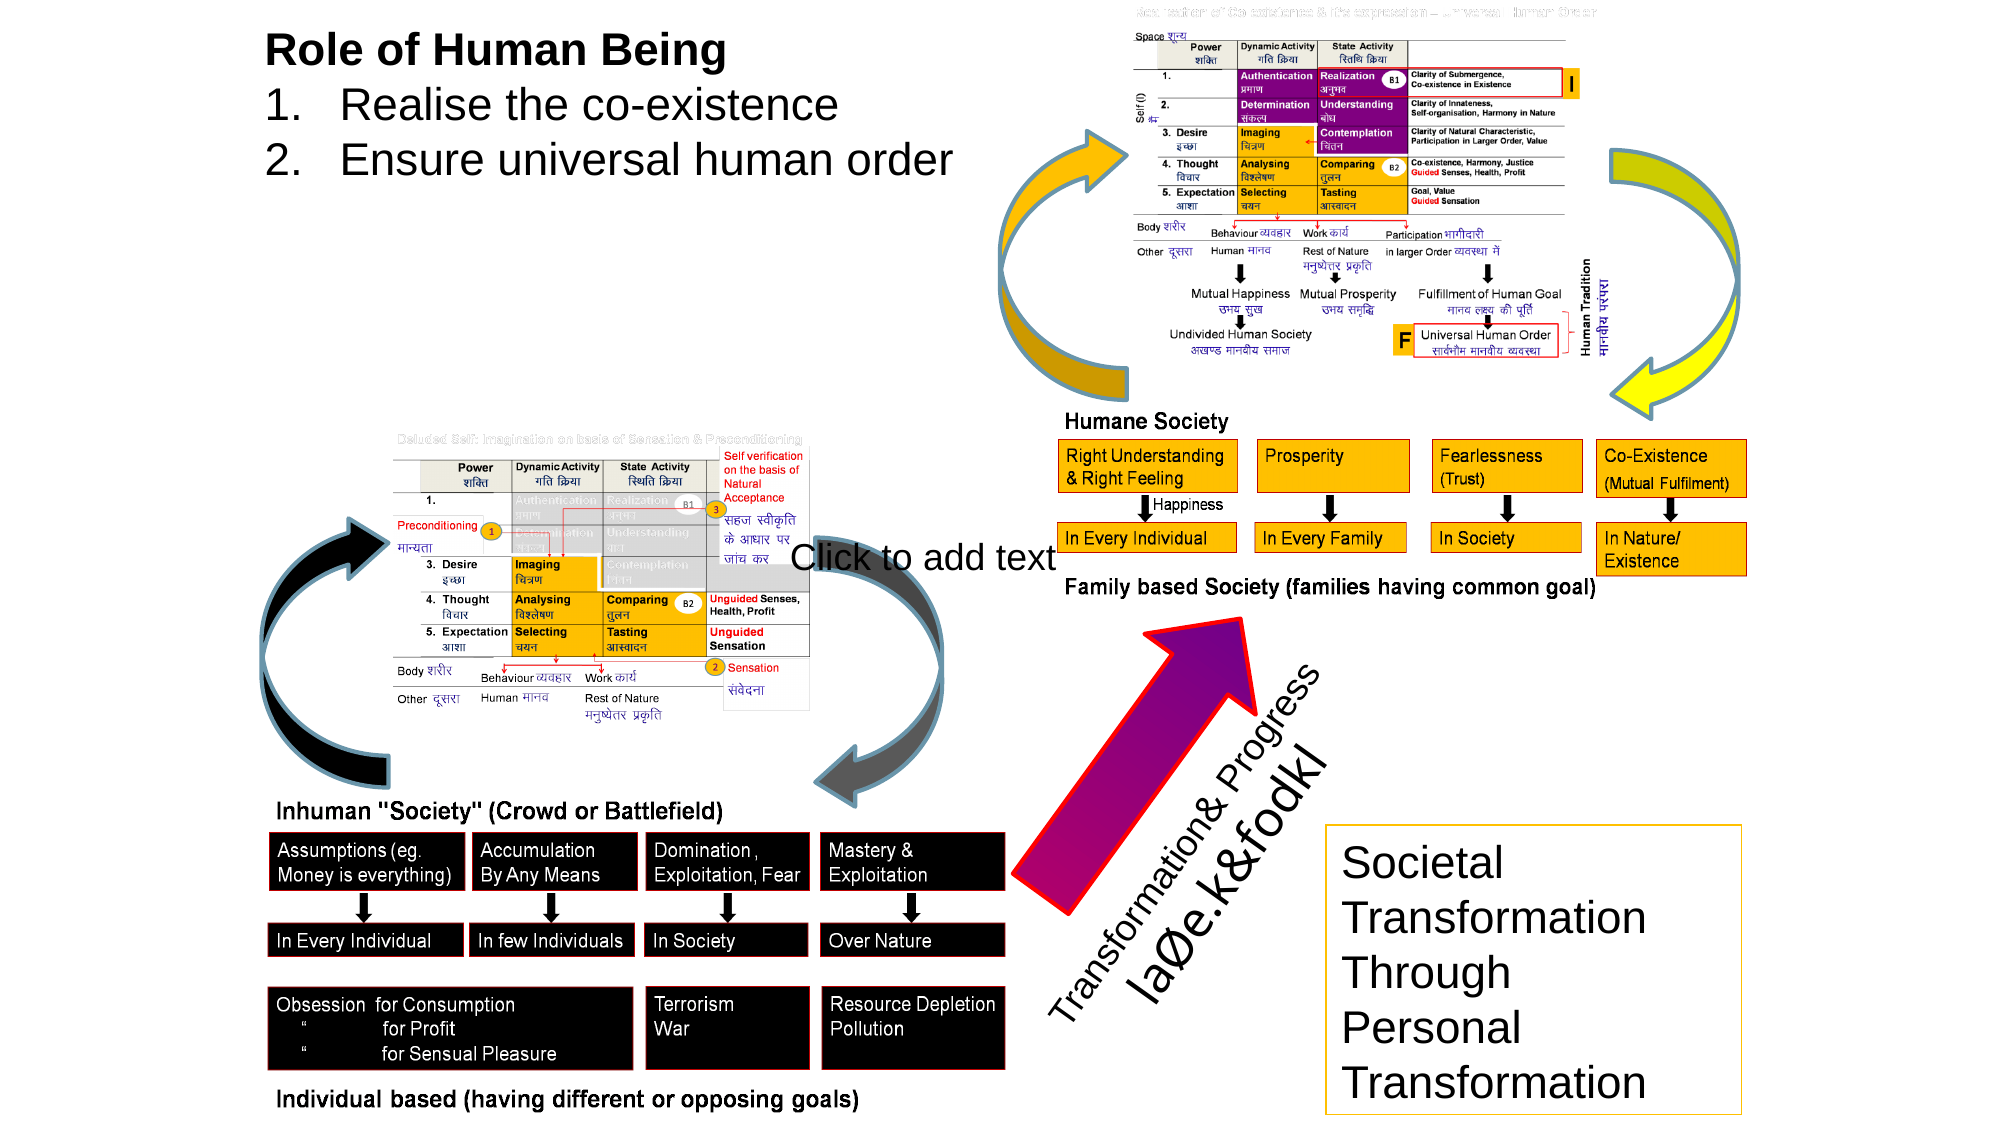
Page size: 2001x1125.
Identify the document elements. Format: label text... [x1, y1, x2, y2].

text_box Transformation& Progress laØe.k&fodkl [1029, 899, 1254, 1125]
text_box Role of Human Being Realise the co-existence Ensure universal human order [249, 12, 1000, 193]
text_box [1609, 148, 1741, 398]
text_box Click to add text [816, 524, 1045, 585]
picture [1124, 0, 1624, 367]
text_box [813, 585, 945, 785]
text_box [997, 128, 1129, 398]
picture [1051, 399, 1751, 891]
text_box [1029, 825, 1082, 917]
picture [261, 787, 1024, 1125]
picture [387, 427, 813, 727]
text_box [259, 516, 391, 785]
text_box Societal Transformation Through Personal Transformation [1326, 899, 1742, 1115]
